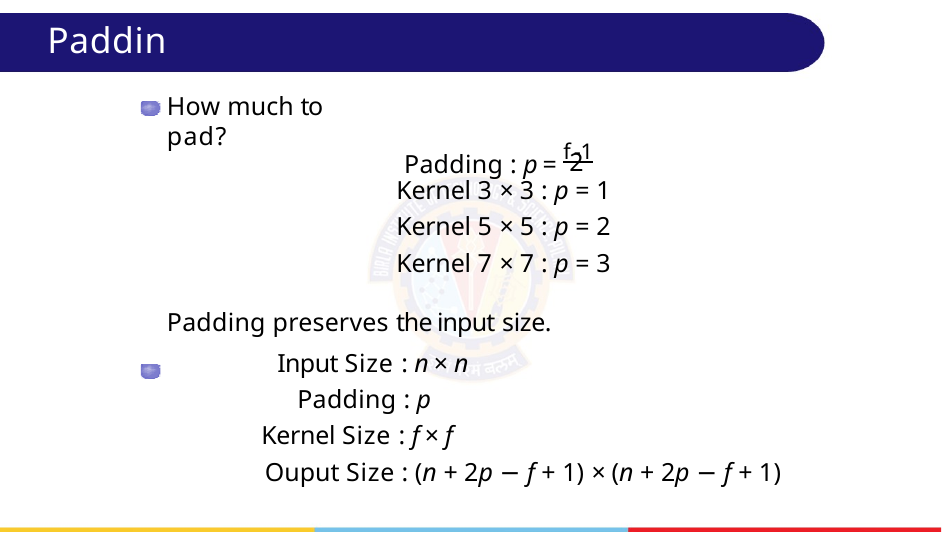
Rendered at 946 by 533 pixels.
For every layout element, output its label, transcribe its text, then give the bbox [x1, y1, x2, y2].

text_box How much to pad? [164, 88, 377, 151]
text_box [140, 101, 161, 379]
text_box 2 [567, 144, 586, 166]
title Padding [45, 15, 180, 108]
text_box Kernel 3 × 3 : p = 1 Kernel 5 × 5 : p = 2 Kernel 7 × 7 : p = 3 Padding preserves the input size. Input Size : n × n Padding : p Kernel Size : f × f Ouput Size : (n + 2p − f + 1) × (n + 2p − f + 1) [164, 166, 794, 487]
picture [0, 13, 942, 532]
text_box Padding : p = f -1 [397, 133, 633, 166]
